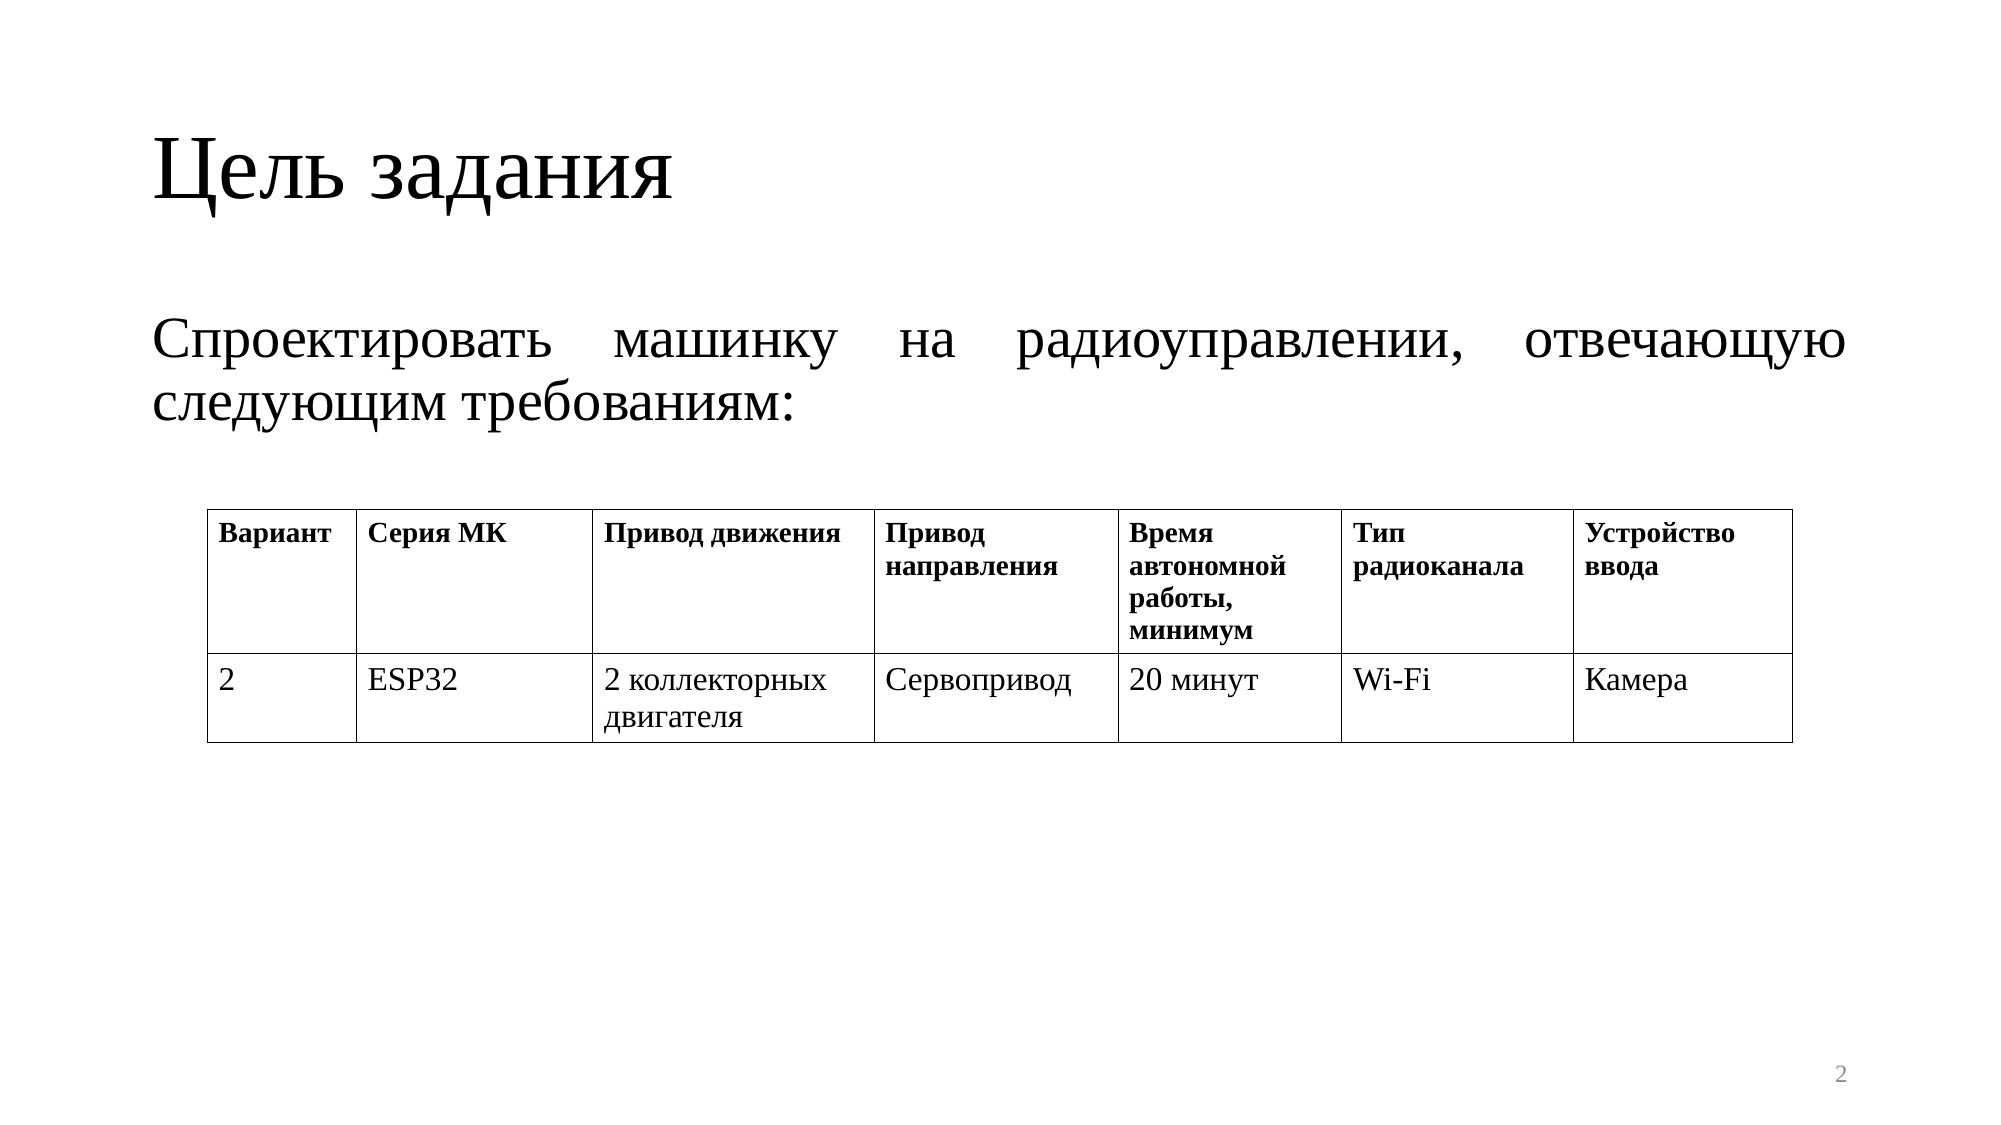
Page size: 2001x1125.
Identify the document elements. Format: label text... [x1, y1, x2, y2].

table_header Привод движения [593, 510, 874, 653]
table_cell Сервопривод [875, 654, 1118, 742]
table_cell 2 [208, 654, 356, 742]
table_cell ESP32 [357, 654, 592, 742]
title Цель задания [137, 59, 1863, 278]
table_header Привод направления [875, 510, 1118, 653]
table_header Устройство ввода [1574, 510, 1792, 653]
table_cell 20 минут [1119, 654, 1341, 742]
table_header Тип радиоканала [1342, 510, 1573, 653]
table_header Серия МК [357, 510, 592, 653]
table_cell 2 коллекторных двигателя [593, 654, 874, 742]
table_cell Wi-Fi [1342, 654, 1573, 742]
slide_number 2 [1412, 1042, 1863, 1103]
table_cell Камера [1574, 654, 1792, 742]
table_header Время автономной работы, минимум [1119, 510, 1341, 653]
table_header Вариант [208, 510, 356, 653]
list Спроектировать машинку на радиоуправлении, отвечающую следующим требованиям: [137, 299, 1863, 970]
